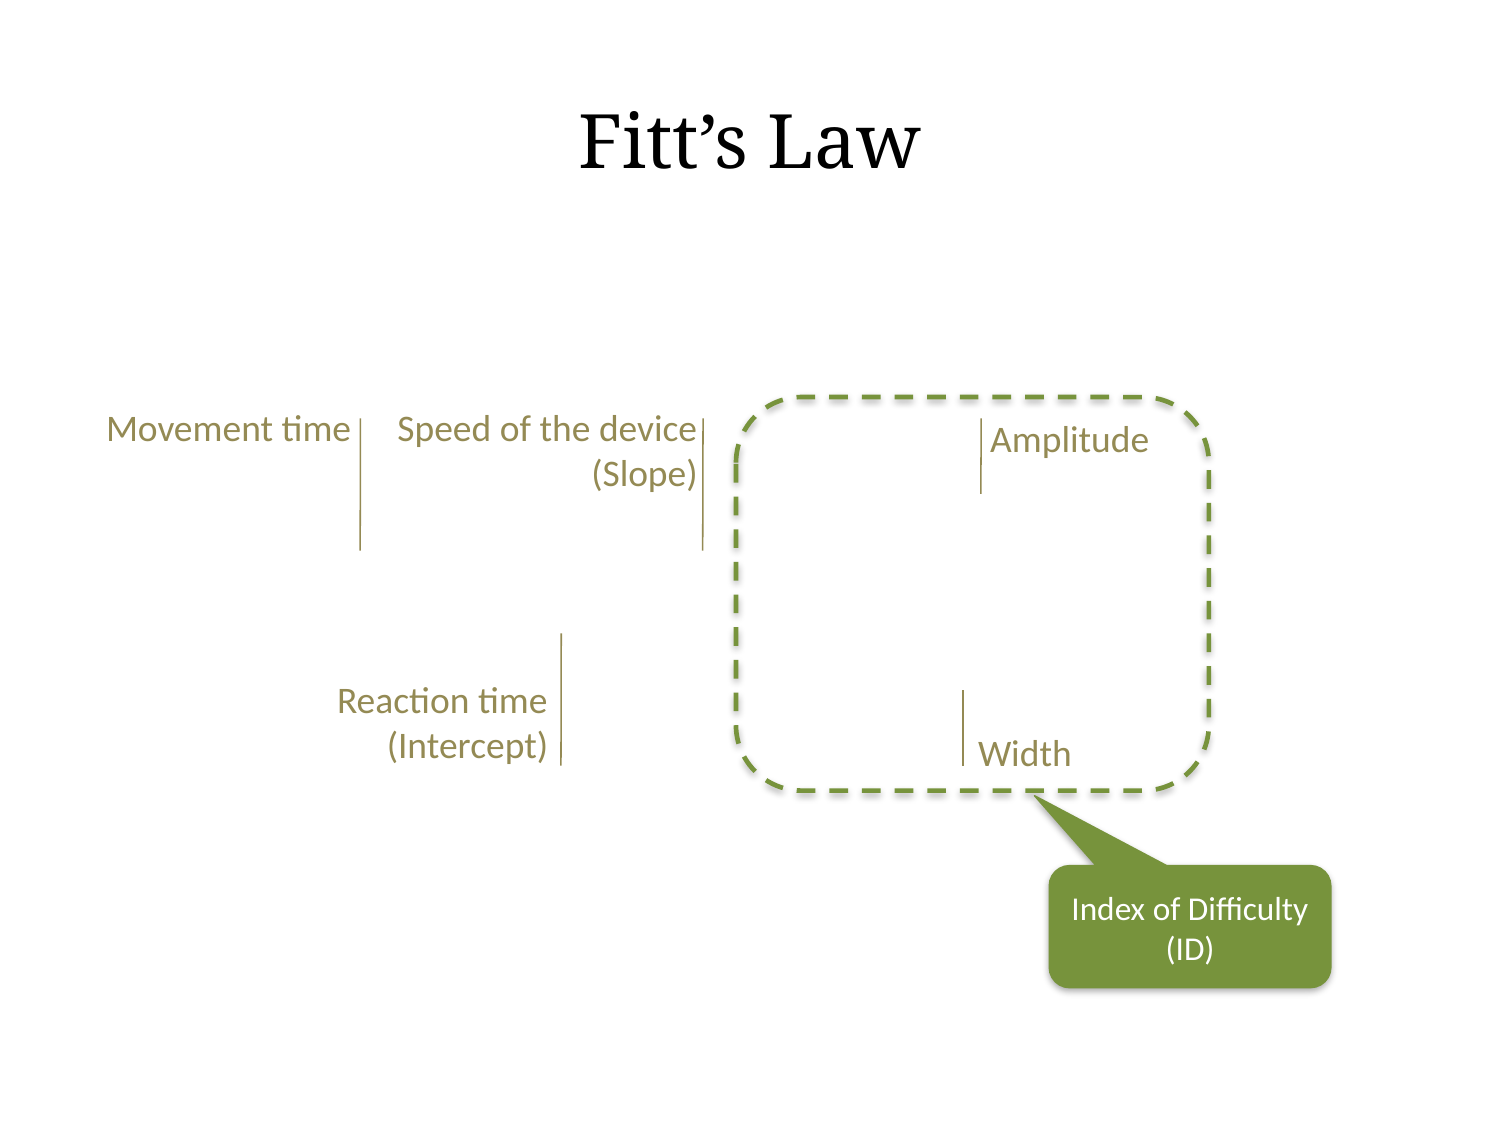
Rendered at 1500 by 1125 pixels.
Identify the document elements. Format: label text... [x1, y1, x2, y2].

text_box Index of Difficulty (ID) [1033, 795, 1332, 989]
title Fitt’s Law [75, 45, 1425, 233]
text_box Reaction time (Intercept) [322, 668, 563, 774]
text_box Movement time [91, 397, 367, 457]
text_box Speed of the device (Slope) [382, 397, 713, 502]
text_box [735, 396, 1210, 792]
